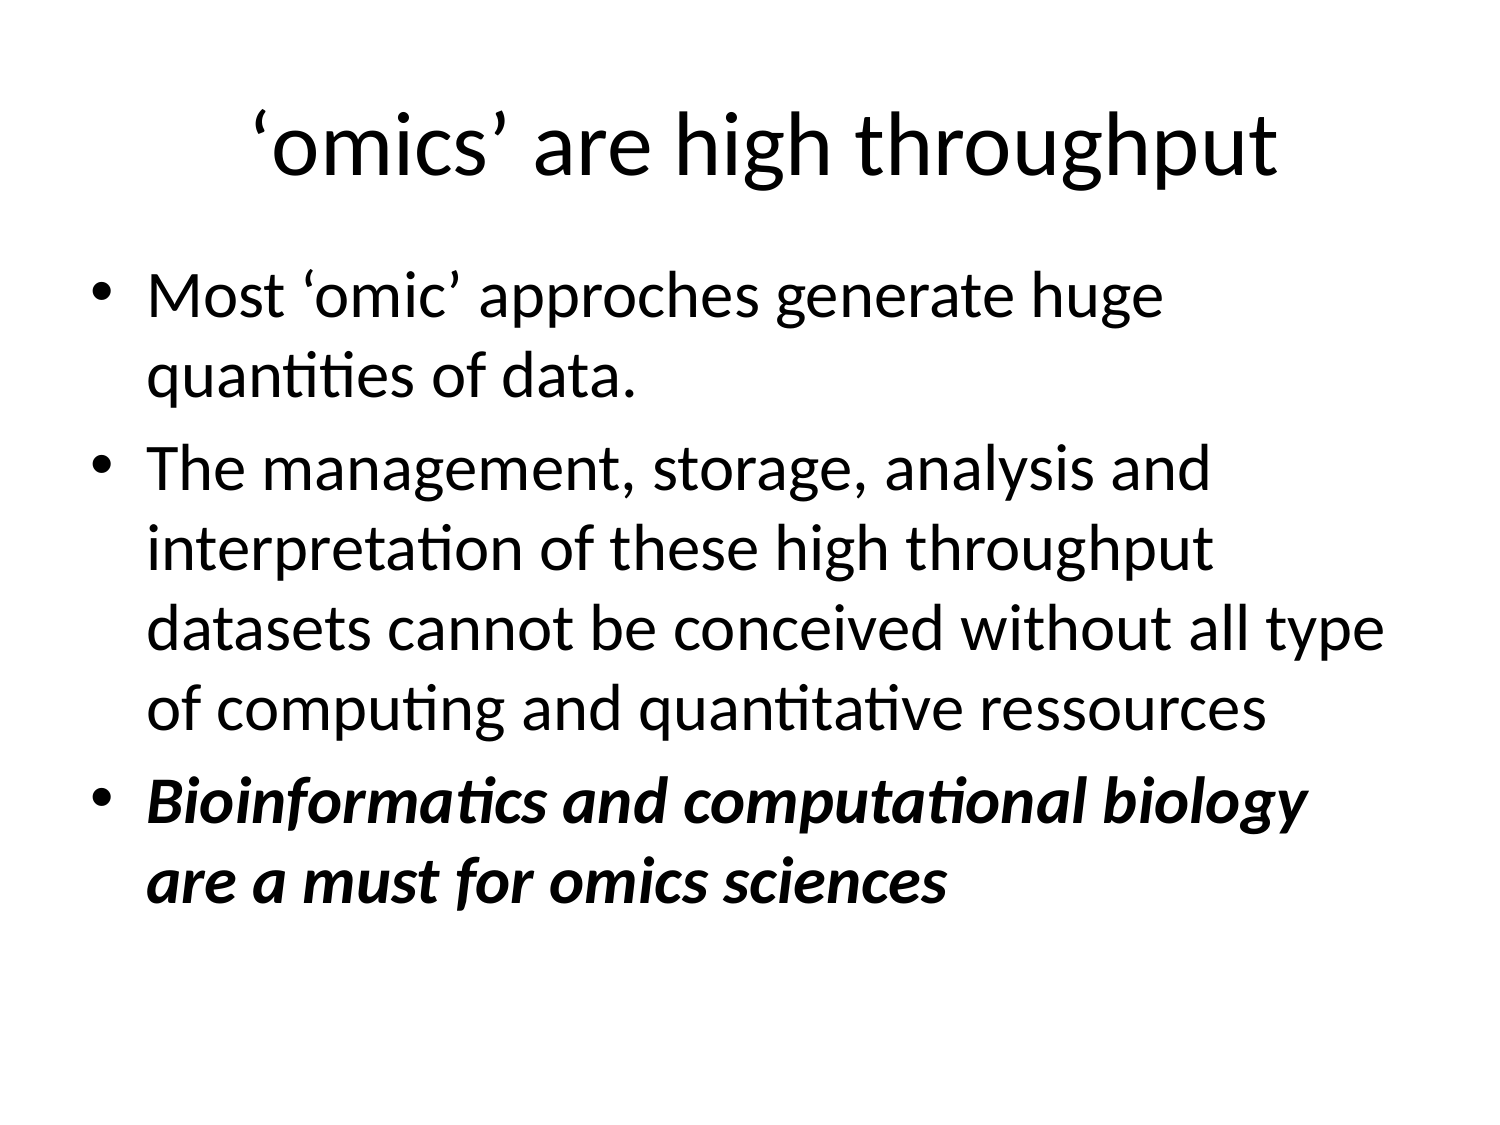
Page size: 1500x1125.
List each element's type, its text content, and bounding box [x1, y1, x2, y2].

list Most ‘omic’ approches generate huge quantities of data. The management, storage, analysis and interpretation of these high throughput datasets cannot be conceived without all type of computing and quantitative ressources Bioinformatics and computational biology are a must for omics sciences [75, 242, 1425, 985]
title ‘omics’ are high throughput [75, 28, 1475, 249]
